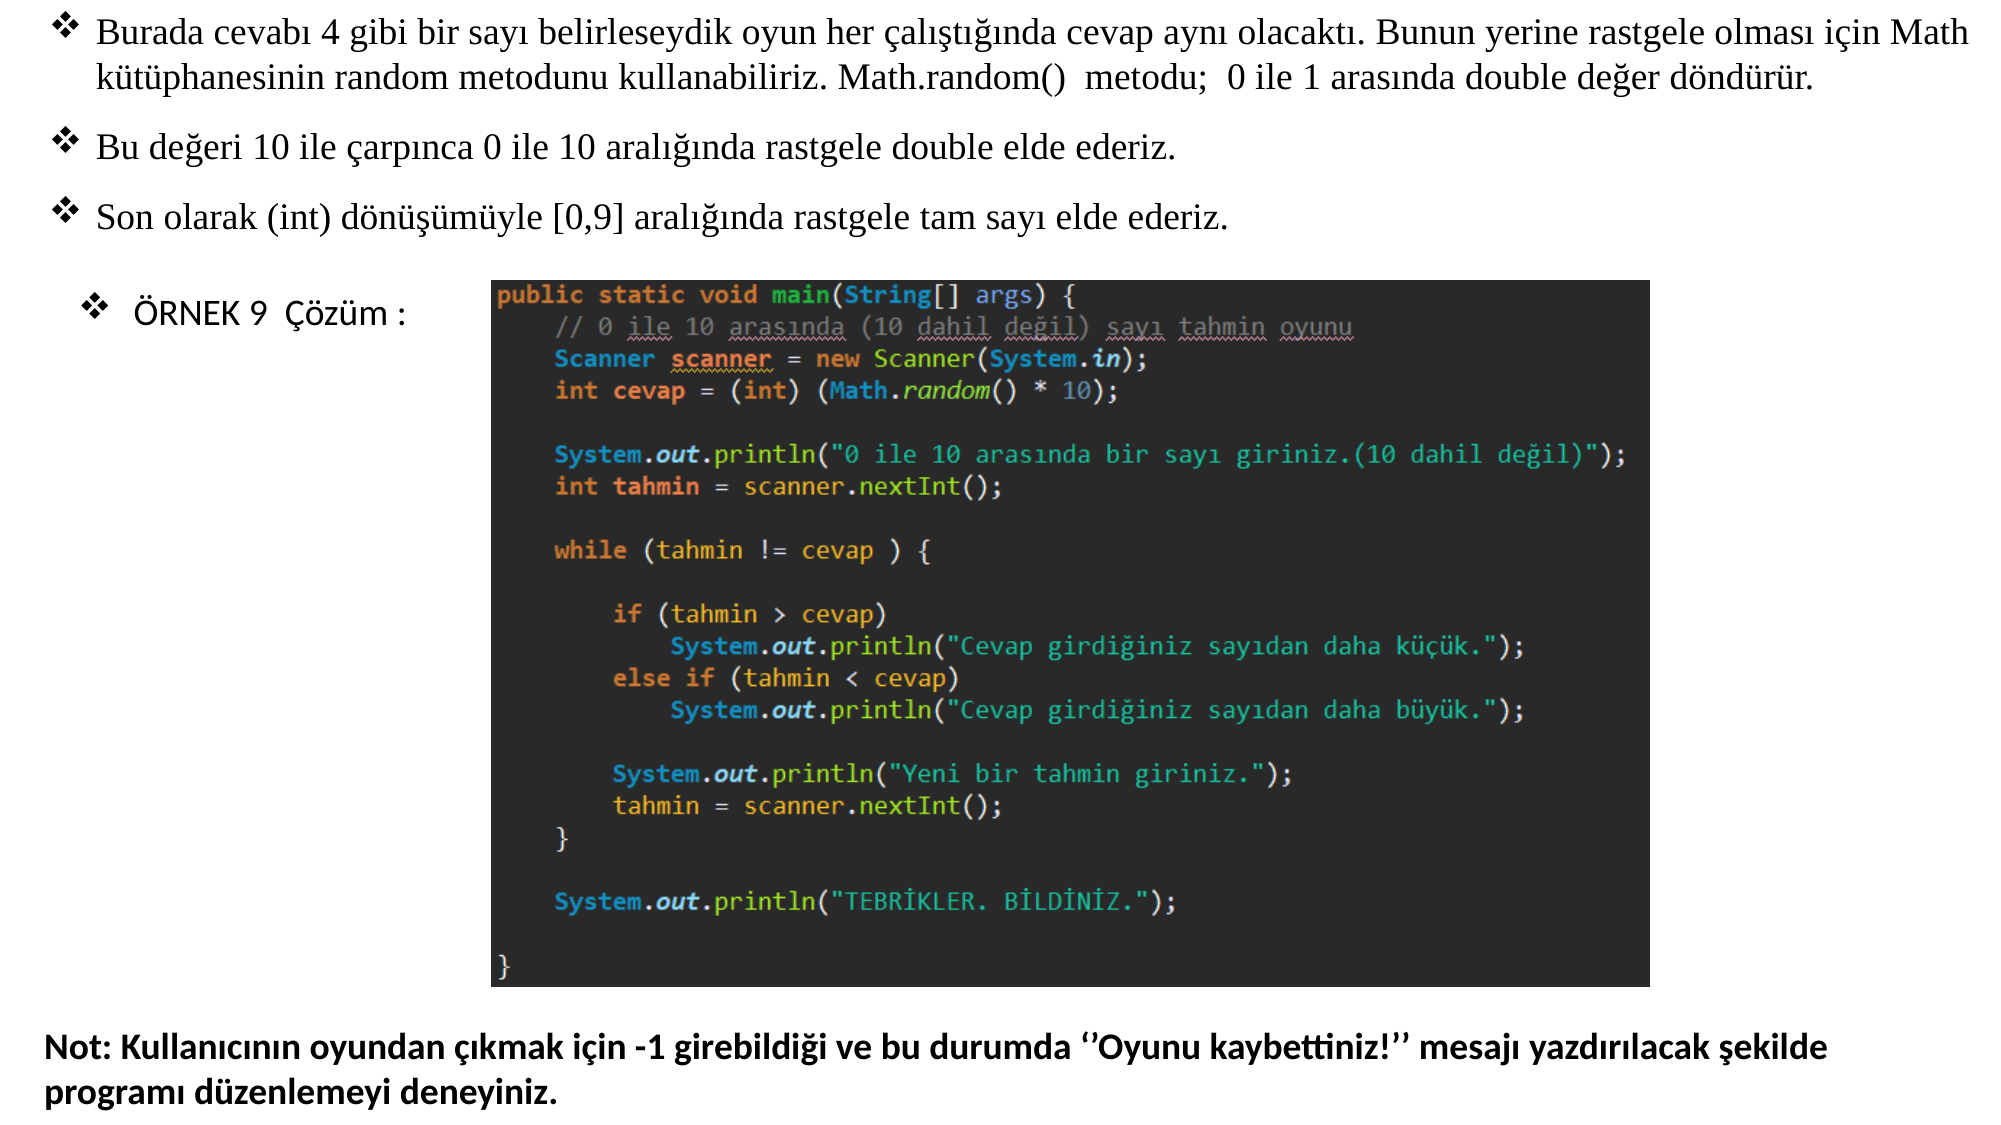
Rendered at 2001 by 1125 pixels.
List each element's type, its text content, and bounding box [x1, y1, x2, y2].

text_box ÖRNEK 9 Çözüm : [63, 280, 491, 341]
picture [491, 280, 1650, 987]
text_box Not: Kullanıcının oyundan çıkmak için -1 girebildiği ve bu durumda ‘’Oyunu kaybettiniz!’’ mesajı yazdırılacak şekilde programı düzenlemeyi deneyiniz. [29, 1014, 1854, 1120]
text_box Burada cevabı 4 gibi bir sayı belirleseydik oyun her çalıştığında cevap aynı olacaktı. Bunun yerine rastgele olması için Math kütüphanesinin random metodunu kullanabiliriz. Math.random() metodu; 0 ile 1 arasında double değer döndürür. Bu değeri 10 ile çarpınca 0 ile 10 aralığında rastgele double elde ederiz. Son olarak (int) dönüşümüyle [0,9] aralığında rastgele tam sayı elde ederiz. [34, 0, 1989, 245]
